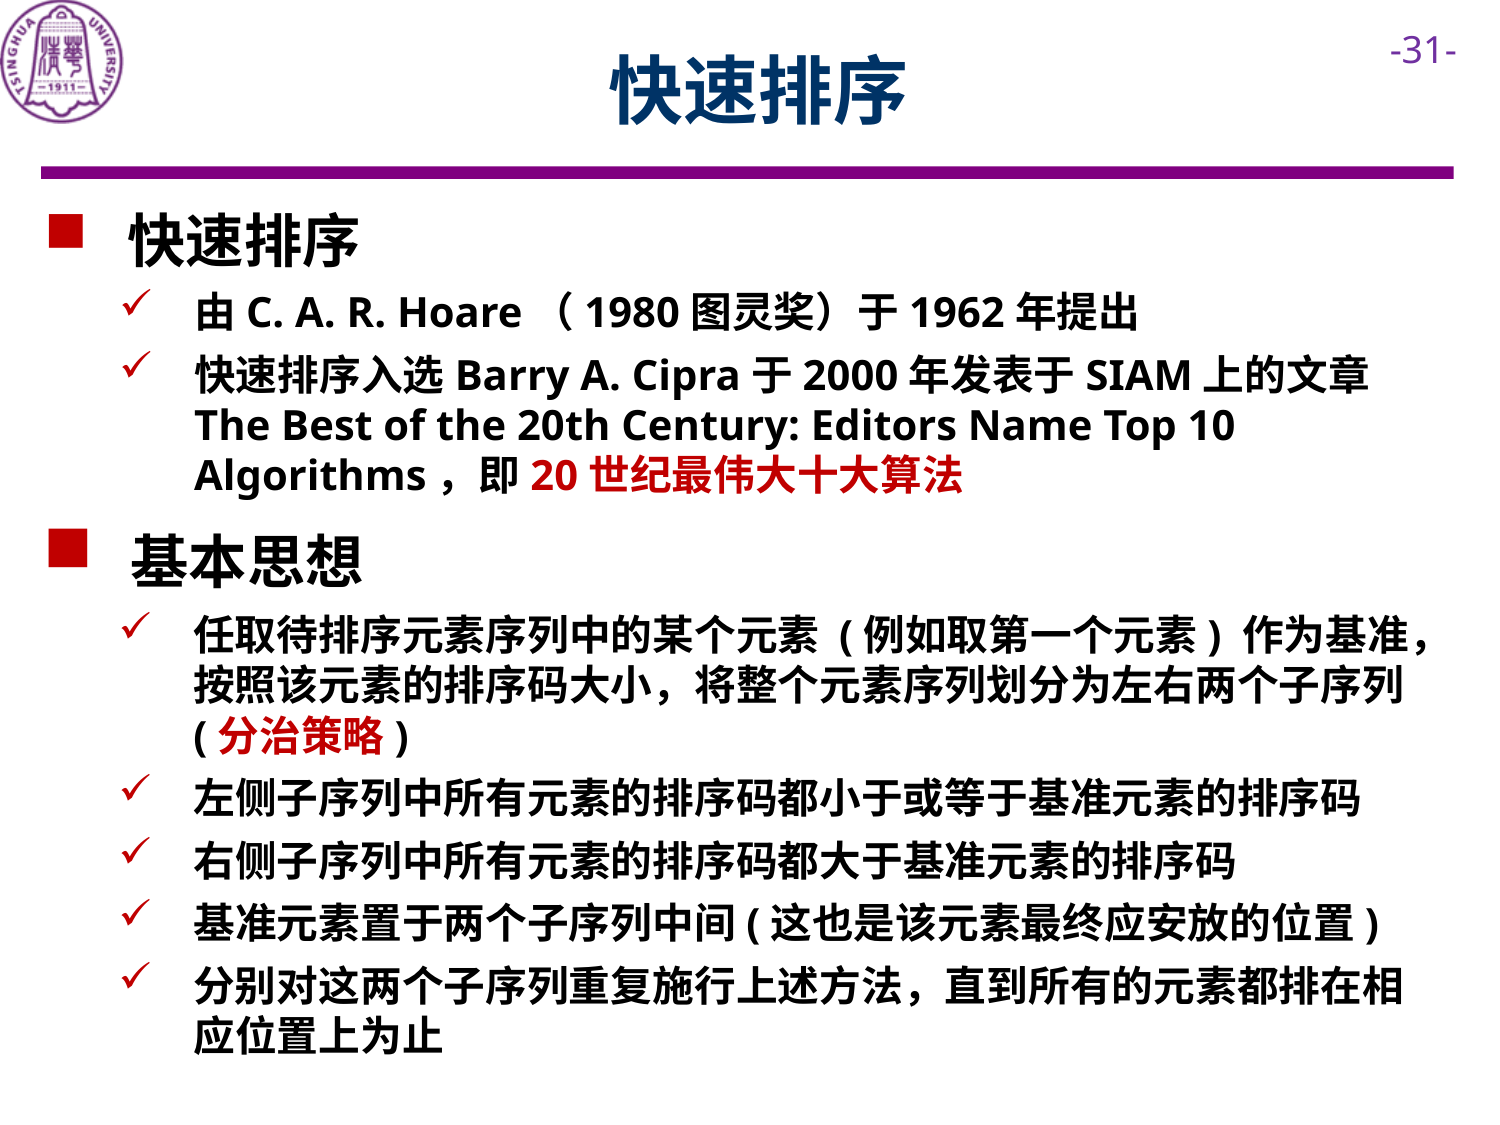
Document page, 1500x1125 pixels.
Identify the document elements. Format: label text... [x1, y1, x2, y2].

picture [0, 0, 124, 124]
text_box 基本思想 任取待排序元素序列中的某个元素 (例如取第一个元素) 作为基准，按照该元素的排序码大小，将整个元素序列划分为左右两个子序列(分治策略) 左侧子序列中所有元素的排序码都小于或等于基准元素的排序码 右侧子序列中所有元素的排序码都大于基准元素的排序码 基准元素置于两个子序列中间(这也是该元素最终应安放的位置) 分别对这两个子序列重复施行上述方法，直到所有的元素都排在相应位置上为止 [28, 509, 1460, 1125]
text_box 快速排序 由C. A. R. Hoare（1980图灵奖）于1962年提出 快速排序入选Barry A. Cipra于2000年发表于SIAM上的文章The Best of the 20th Century: Editors Name Top 10 Algorithms，即20世纪最伟大十大算法 [29, 196, 1461, 507]
title 快速排序 [135, 13, 1383, 165]
